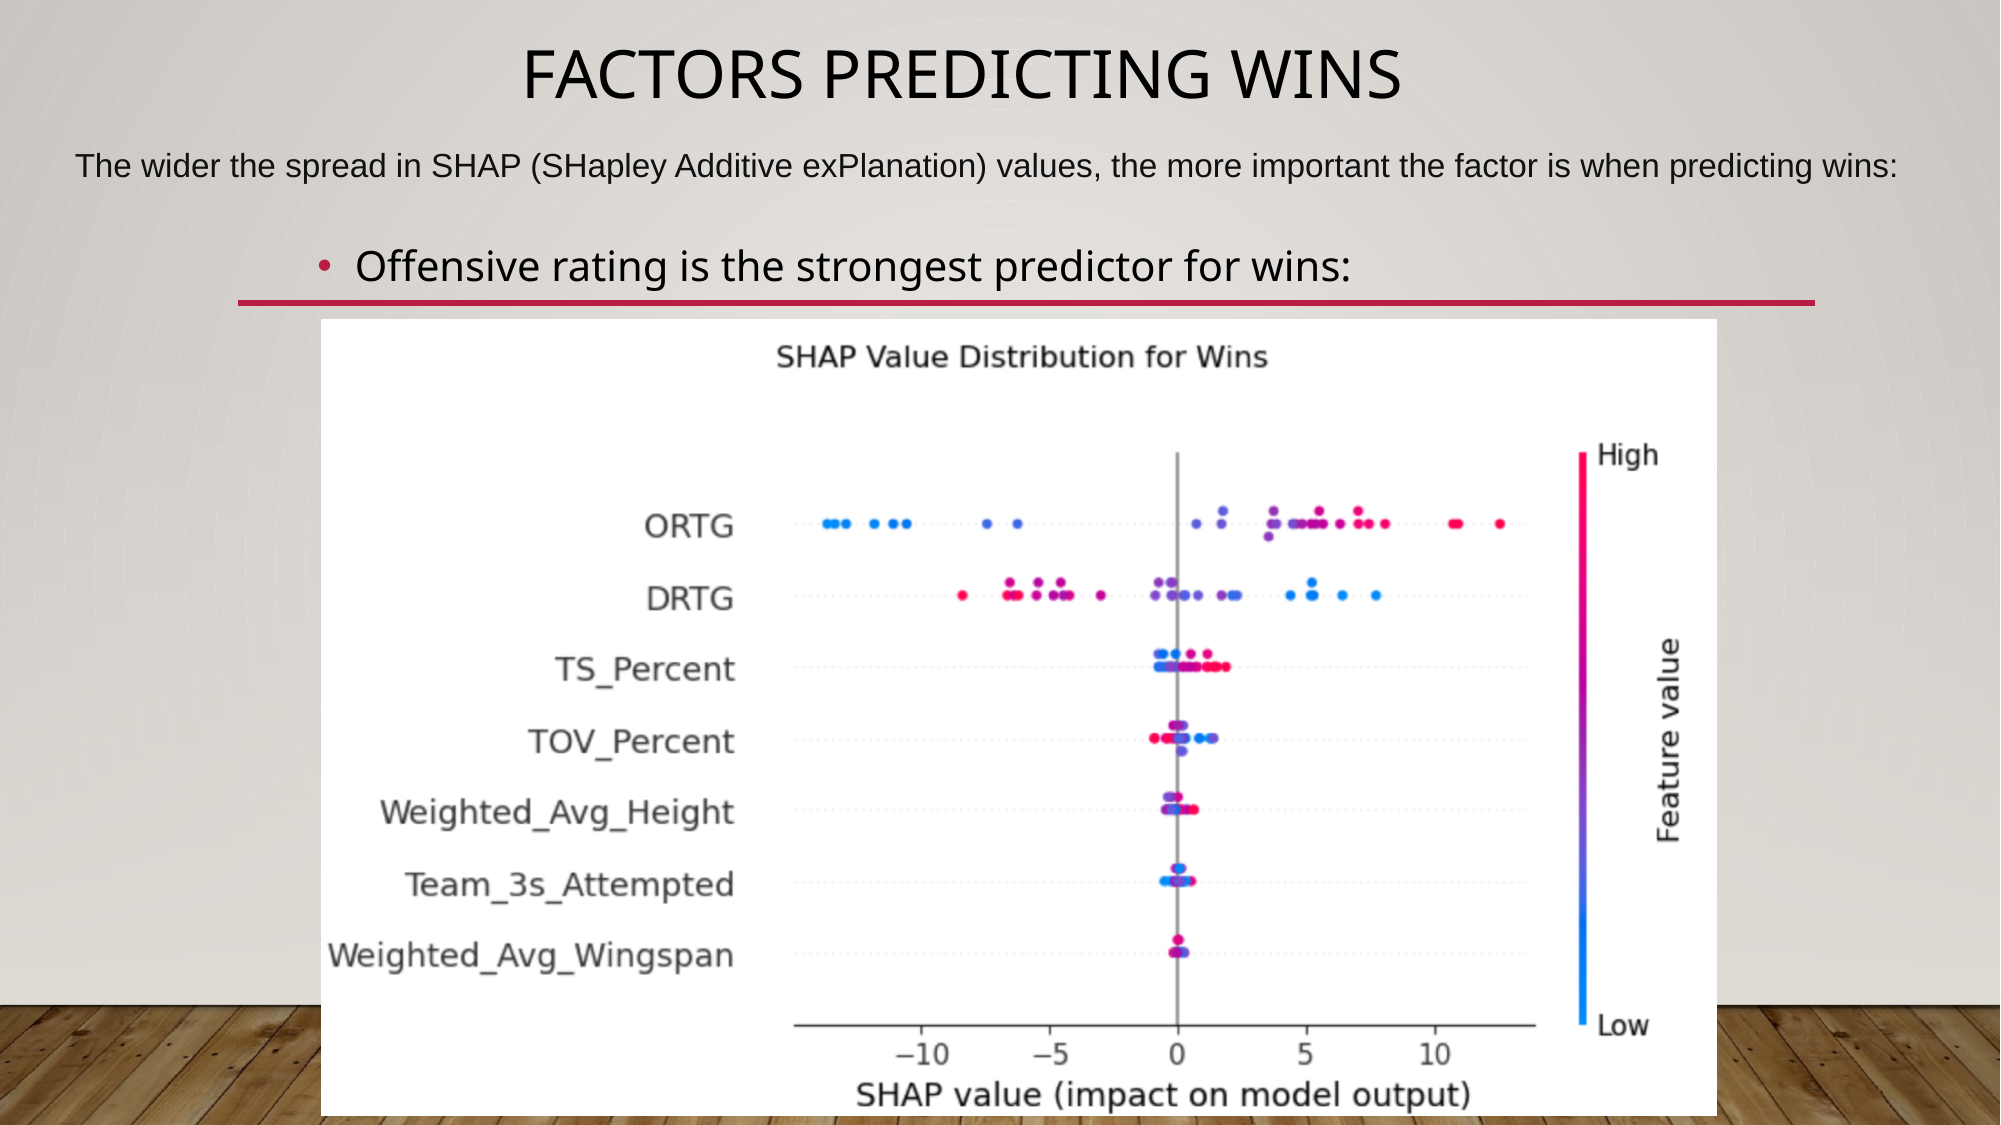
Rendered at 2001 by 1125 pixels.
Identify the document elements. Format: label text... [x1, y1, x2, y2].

text_box The wider the spread in SHAP (SHapley Additive exPlanation) values, the more important the factor is when predicting wins: [59, 128, 1925, 241]
title Factors predicting Wins [506, 33, 1532, 128]
picture [0, 319, 2000, 1125]
list Offensive rating is the strongest predictor for wins: [302, 241, 1878, 335]
